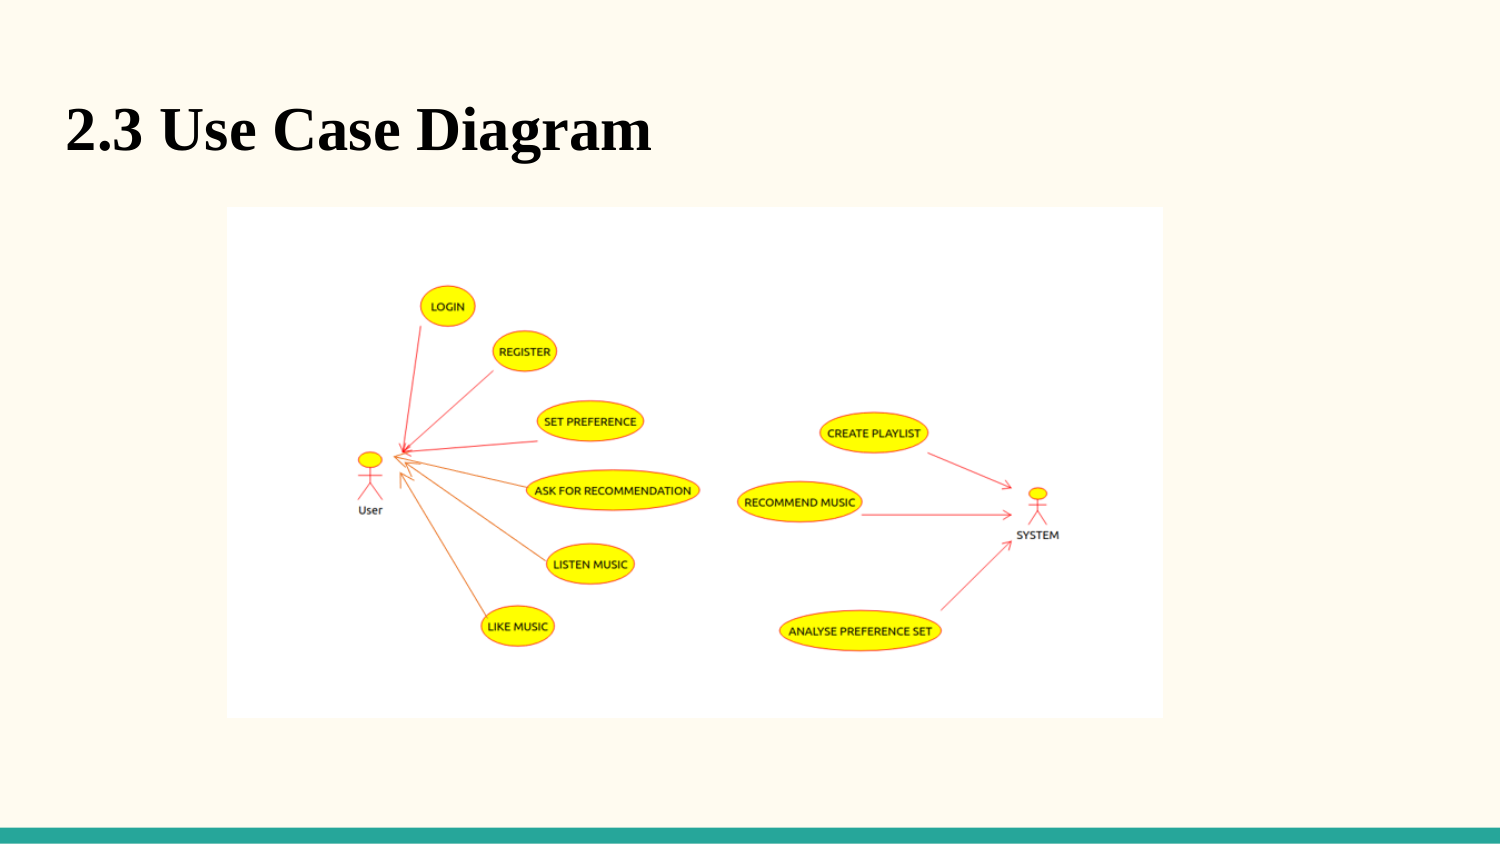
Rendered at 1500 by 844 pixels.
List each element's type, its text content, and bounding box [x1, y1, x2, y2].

picture [227, 206, 1163, 719]
text_box 2.3 Use Case Diagram [51, 72, 1449, 174]
text_box [51, 192, 1449, 750]
